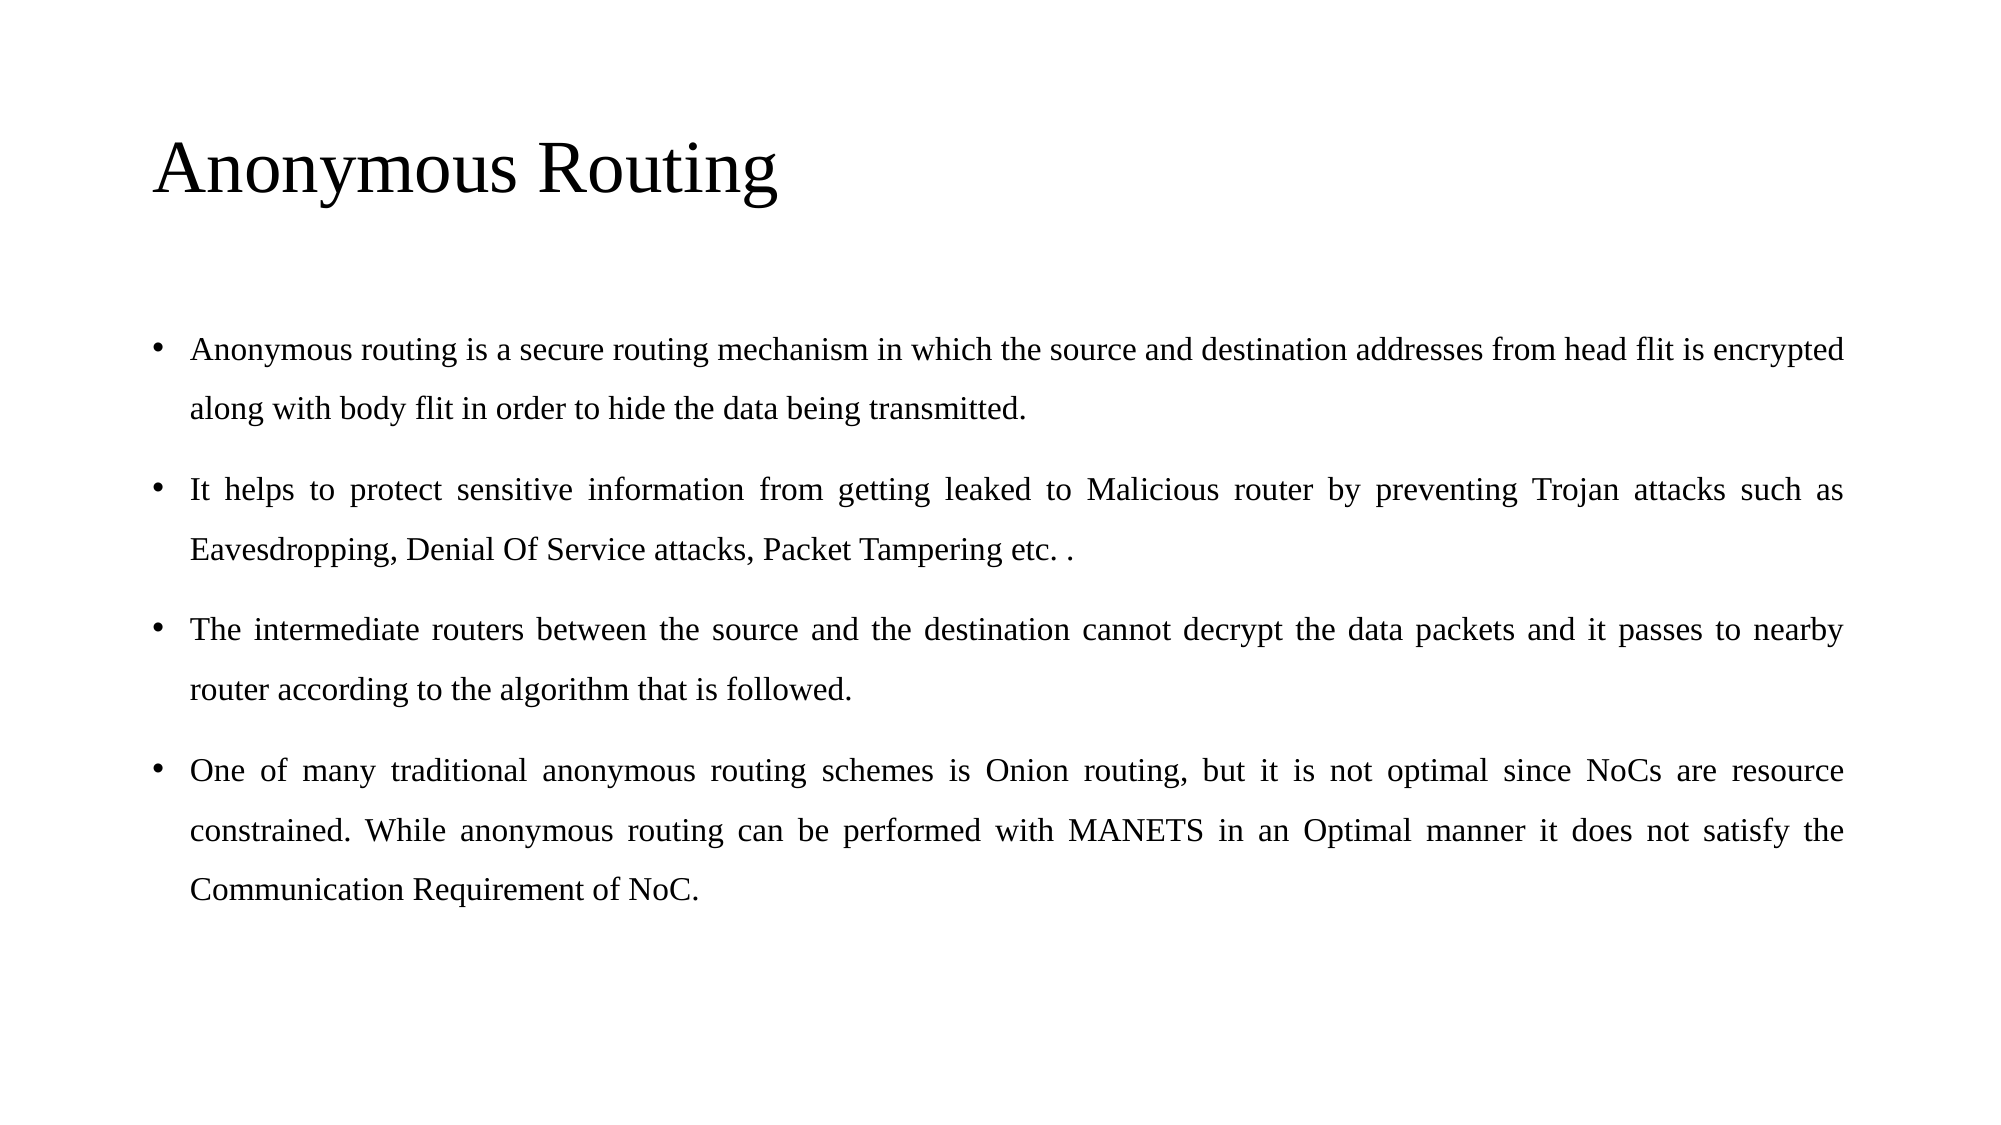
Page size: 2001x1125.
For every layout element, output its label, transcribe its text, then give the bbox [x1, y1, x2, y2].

list Anonymous routing is a secure routing mechanism in which the source and destination addresses from head flit is encrypted along with body flit in order to hide the data being transmitted. It helps to protect sensitive information from getting leaked to Malicious router by preventing Trojan attacks such as Eavesdropping, Denial Of Service attacks, Packet Tampering etc. . The intermediate routers between the source and the destination cannot decrypt the data packets and it passes to nearby router according to the algorithm that is followed. One of many traditional anonymous routing schemes is Onion routing, but it is not optimal since NoCs are resource constrained. While anonymous routing can be performed with MANETS in an Optimal manner it does not satisfy the Communication Requirement of NoC. [137, 299, 1863, 1014]
title Anonymous Routing [137, 59, 1863, 278]
